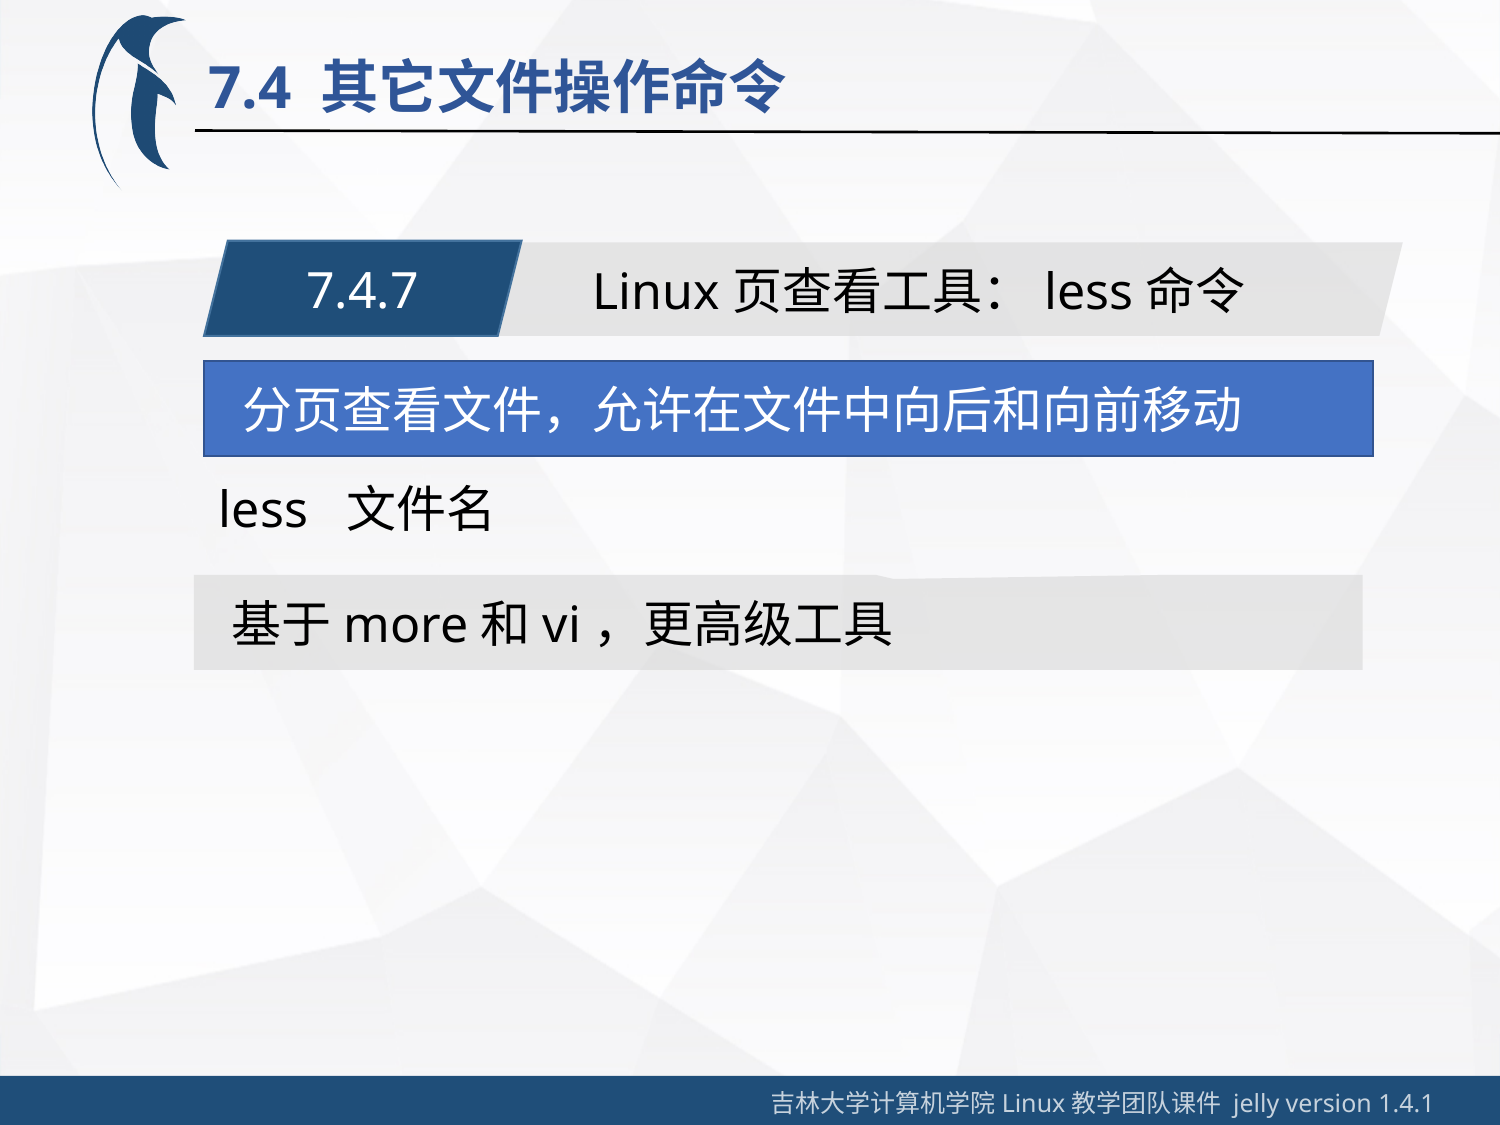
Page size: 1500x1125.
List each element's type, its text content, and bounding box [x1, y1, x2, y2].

text_box 基于more和vi，更高级工具 [192, 573, 1364, 671]
text_box 分页查看文件，允许在文件中向后和向前移动 [203, 360, 1374, 457]
text_box less 文件名 [204, 470, 962, 545]
text_box 7.4 其它文件操作命令 [193, 42, 1026, 128]
text_box Linux页查看工具：less命令 [499, 241, 1405, 337]
picture [0, 0, 1500, 1075]
text_box 7.4.7 [202, 239, 523, 337]
